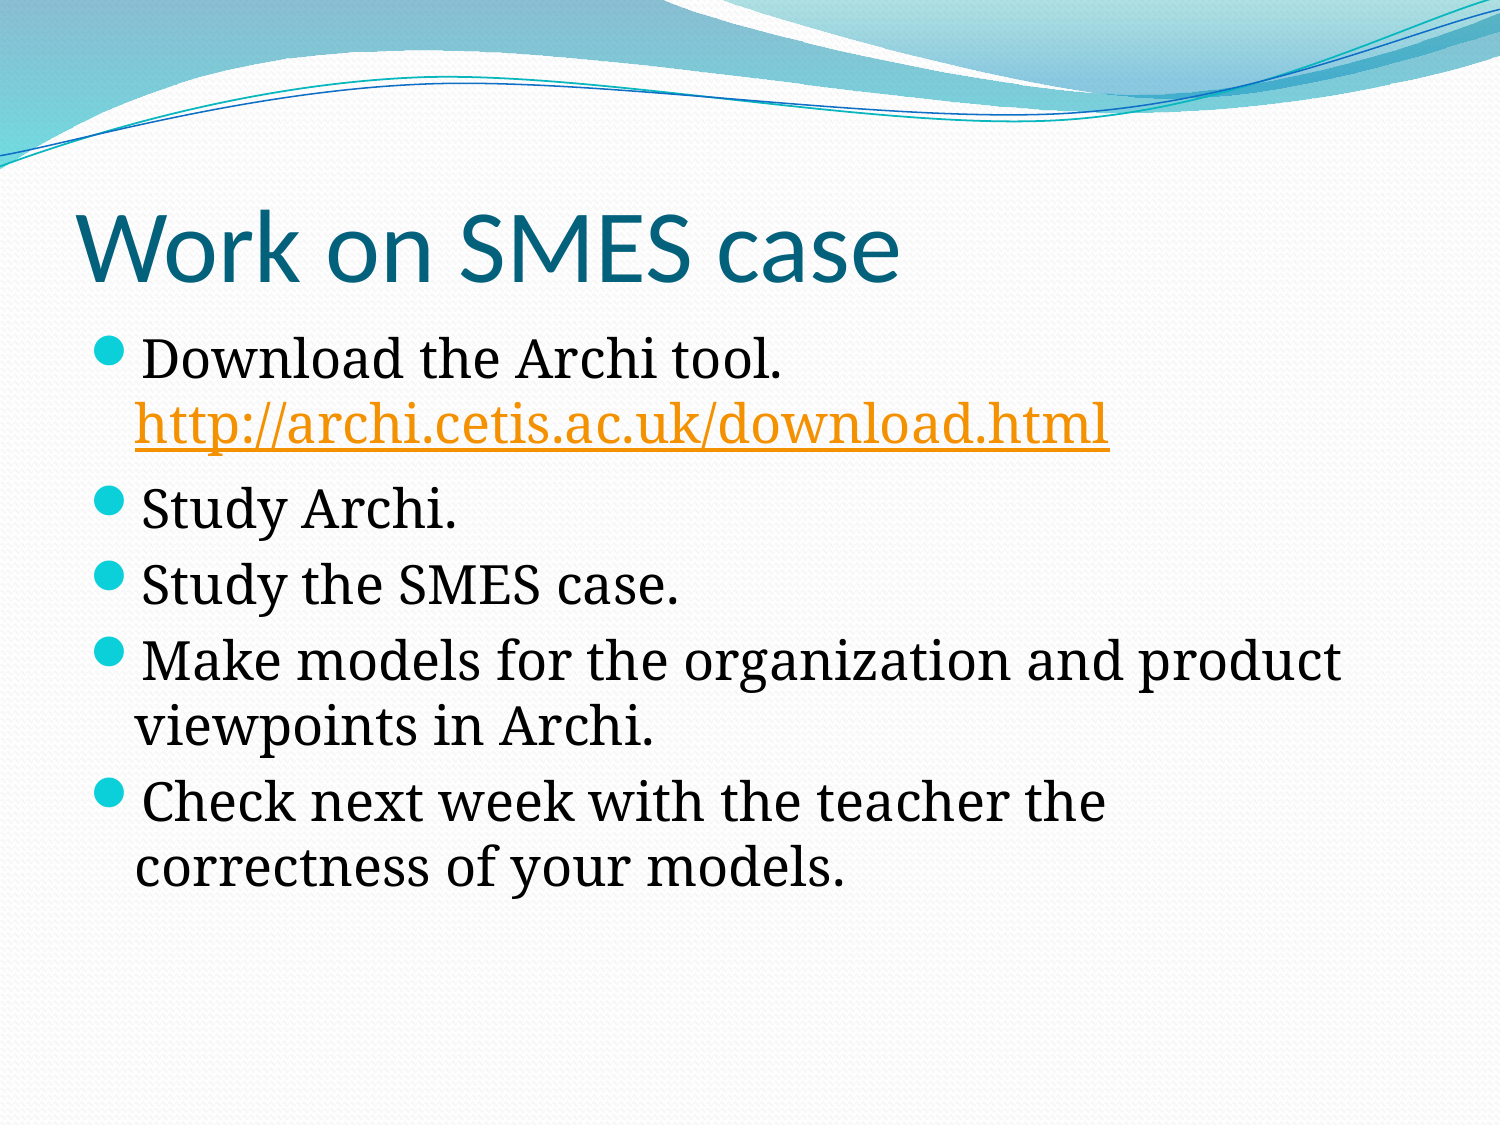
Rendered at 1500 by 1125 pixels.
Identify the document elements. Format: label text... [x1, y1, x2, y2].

list Download the Archi tool. http://archi.cetis.ac.uk/download.html Study Archi. Study the SMES case. Make models for the organization and product viewpoints in Archi. Check next week with the teacher the correctness of your models. [75, 317, 1425, 1038]
title Work on SMES case [75, 115, 1425, 303]
